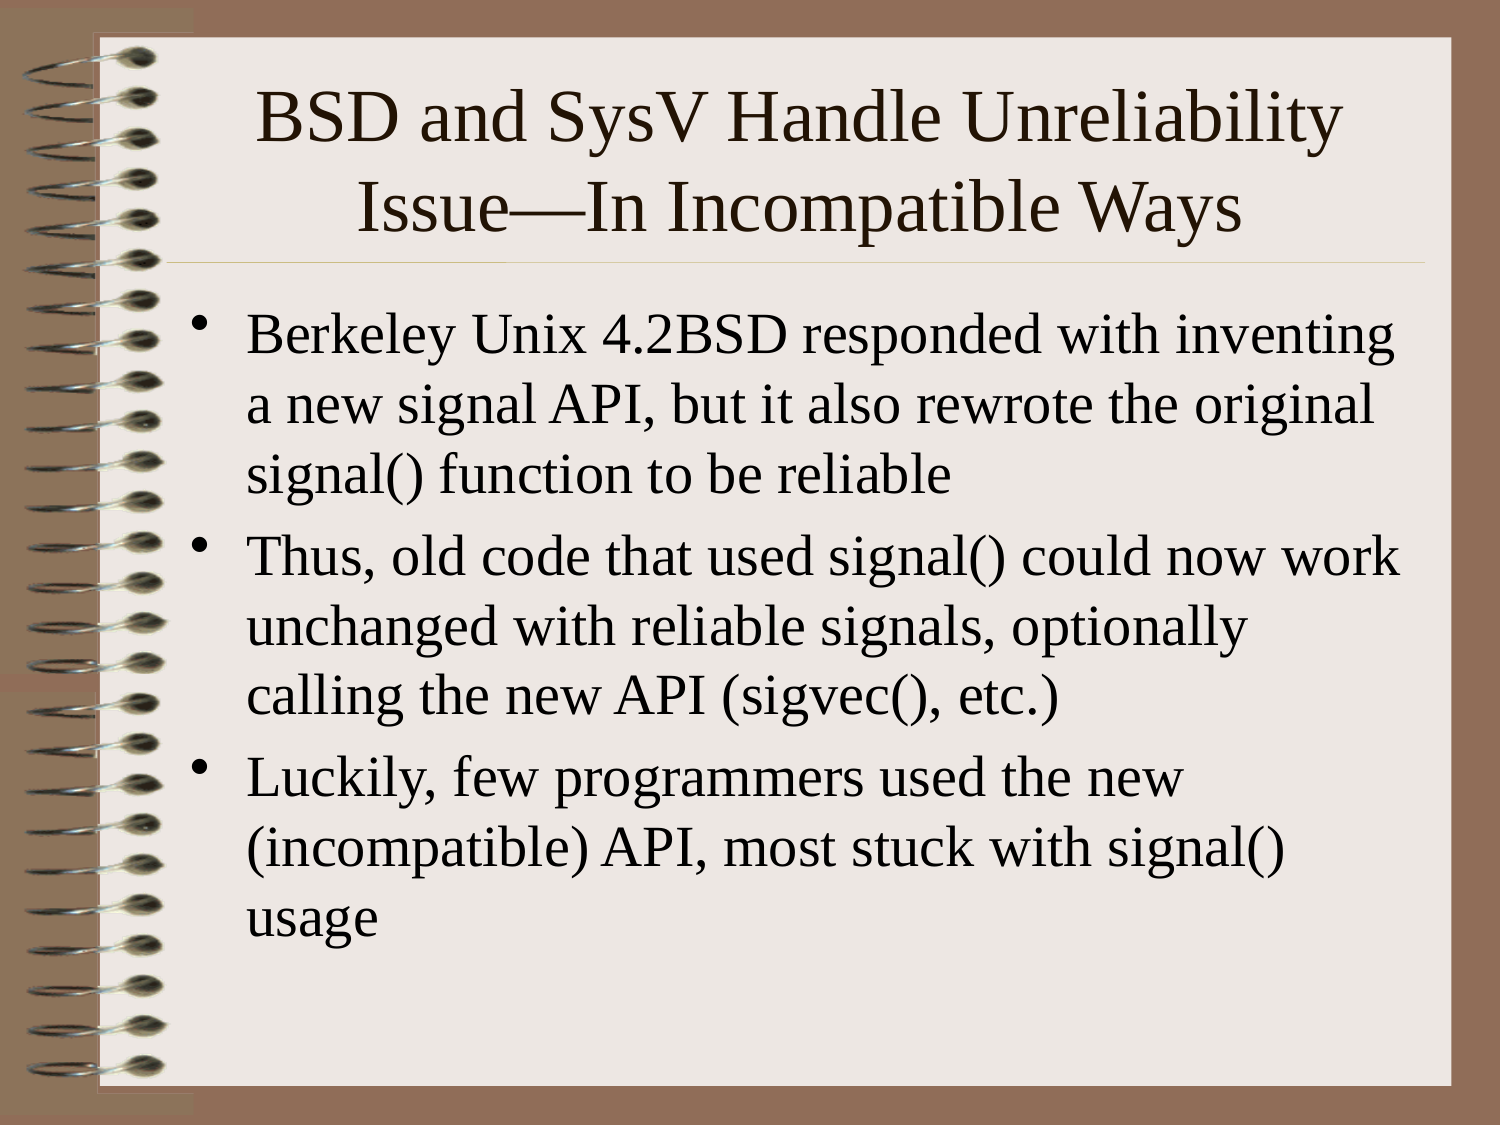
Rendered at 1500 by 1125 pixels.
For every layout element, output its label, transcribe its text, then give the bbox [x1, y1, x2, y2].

list Berkeley Unix 4.2BSD responded with inventing a new signal API, but it also rewrote the original signal() function to be reliable Thus, old code that used signal() could now work unchanged with reliable signals, optionally calling the new API (sigvec(), etc.) Luckily, few programmers used the new (incompatible) API, most stuck with signal() usage [174, 287, 1426, 963]
picture [0, 8, 194, 674]
picture [0, 692, 194, 1115]
title BSD and SysV Handle Unreliability Issue—In Incompatible Ways [174, 62, 1426, 251]
